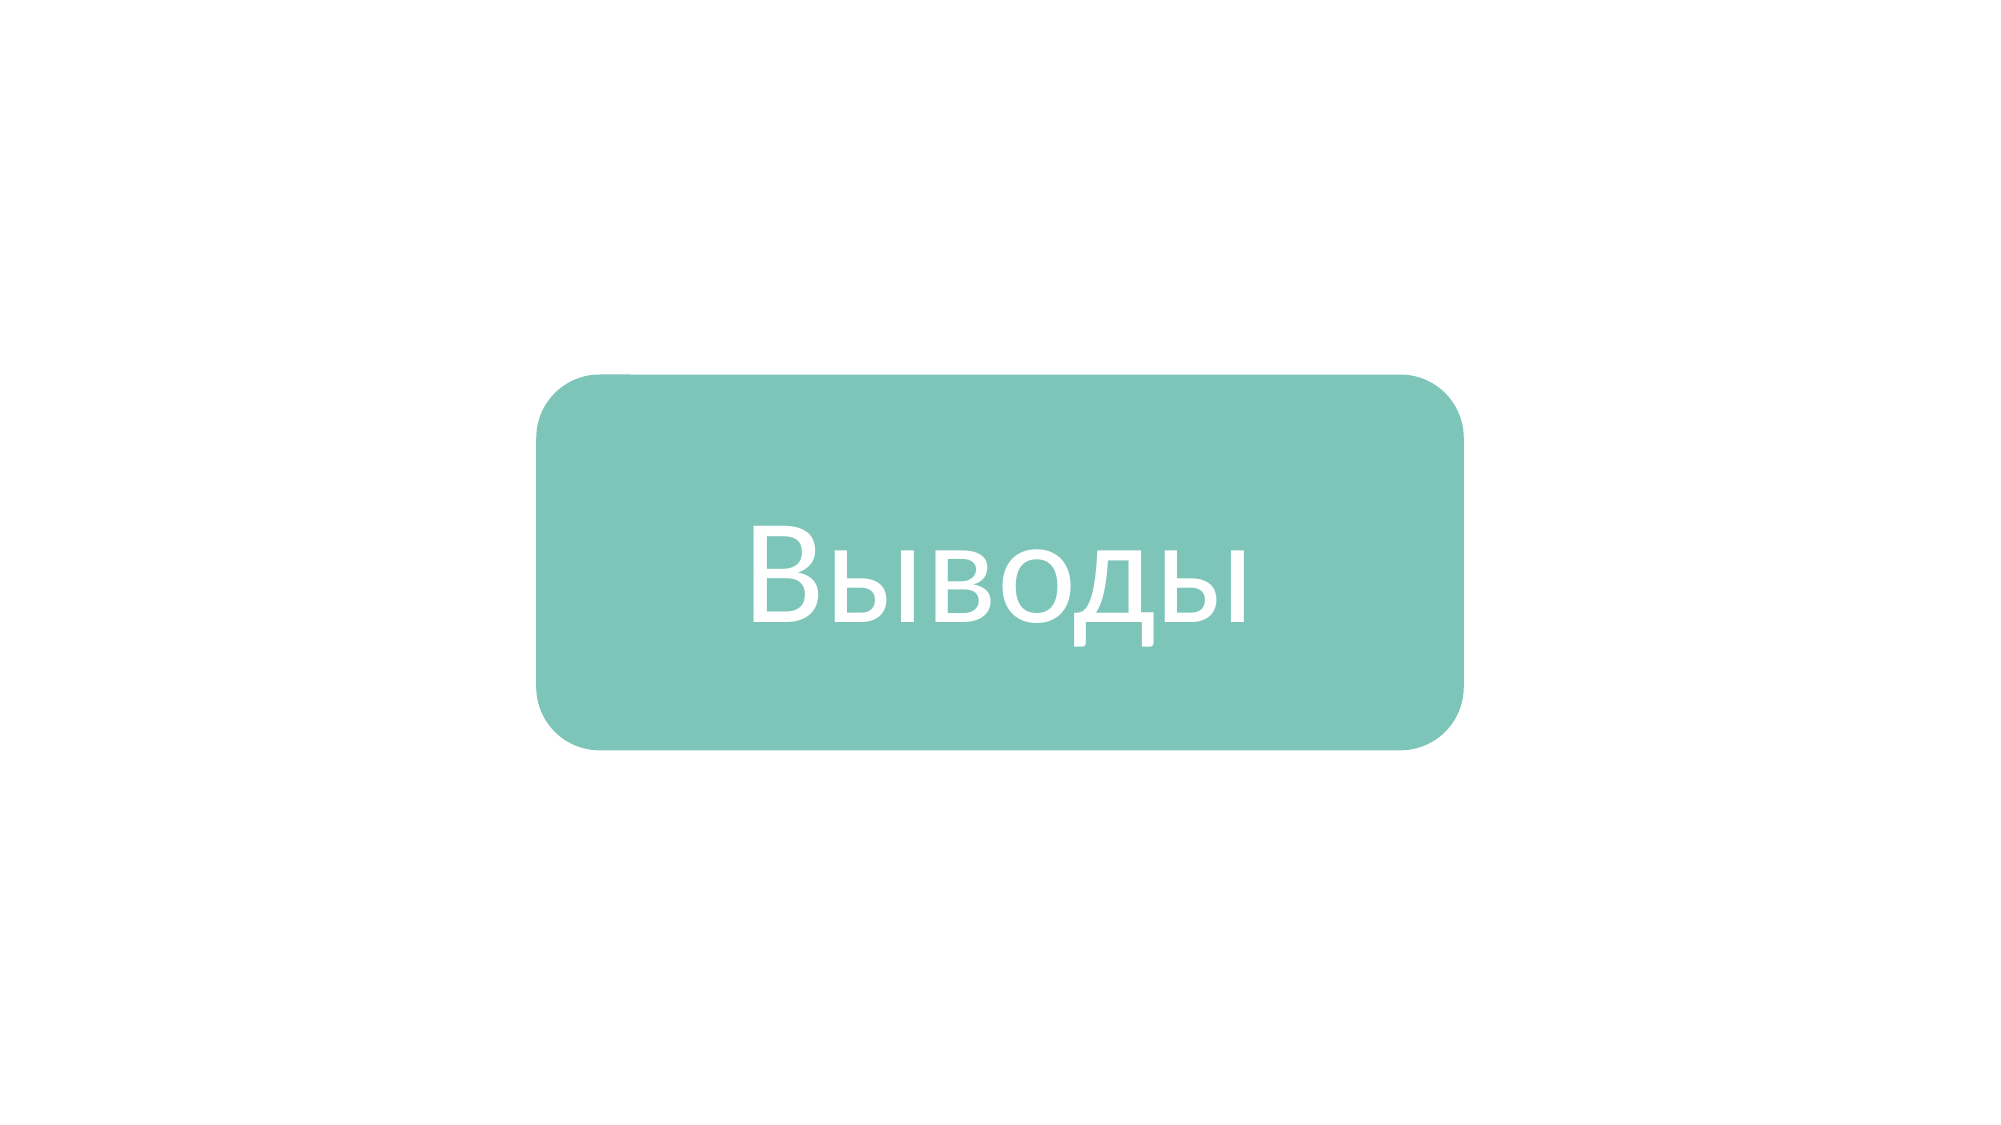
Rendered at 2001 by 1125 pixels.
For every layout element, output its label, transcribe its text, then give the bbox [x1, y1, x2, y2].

text_box Выводы [536, 374, 1464, 751]
